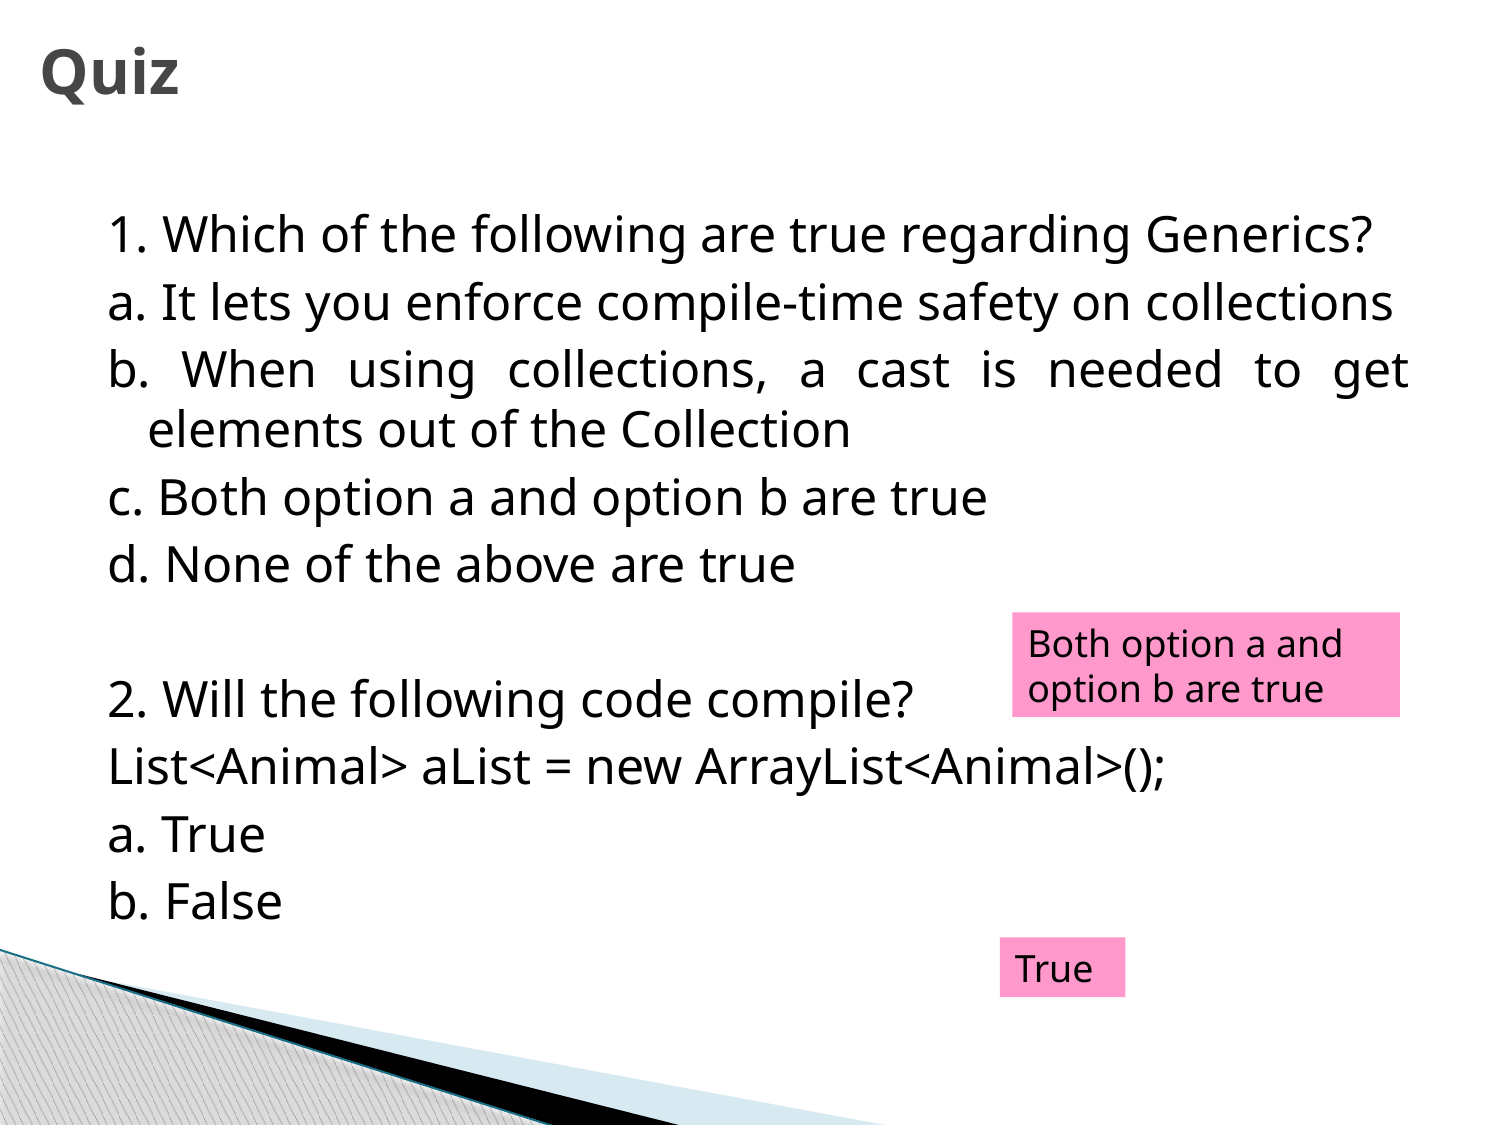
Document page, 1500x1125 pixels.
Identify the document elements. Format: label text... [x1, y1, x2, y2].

list 1. Which of the following are true regarding Generics? a. It lets you enforce compile-time safety on collections b. When using collections, a cast is needed to get elements out of the Collection c. Both option a and option b are true d. None of the above are true 2. Will the following code compile? List<Animal> aList = new ArrayList<Animal>(); a. True b. False [75, 195, 1425, 1026]
text_box Both option a and option b are true [1012, 612, 1400, 718]
text_box True [999, 937, 1126, 998]
title Quiz [25, 24, 1376, 115]
